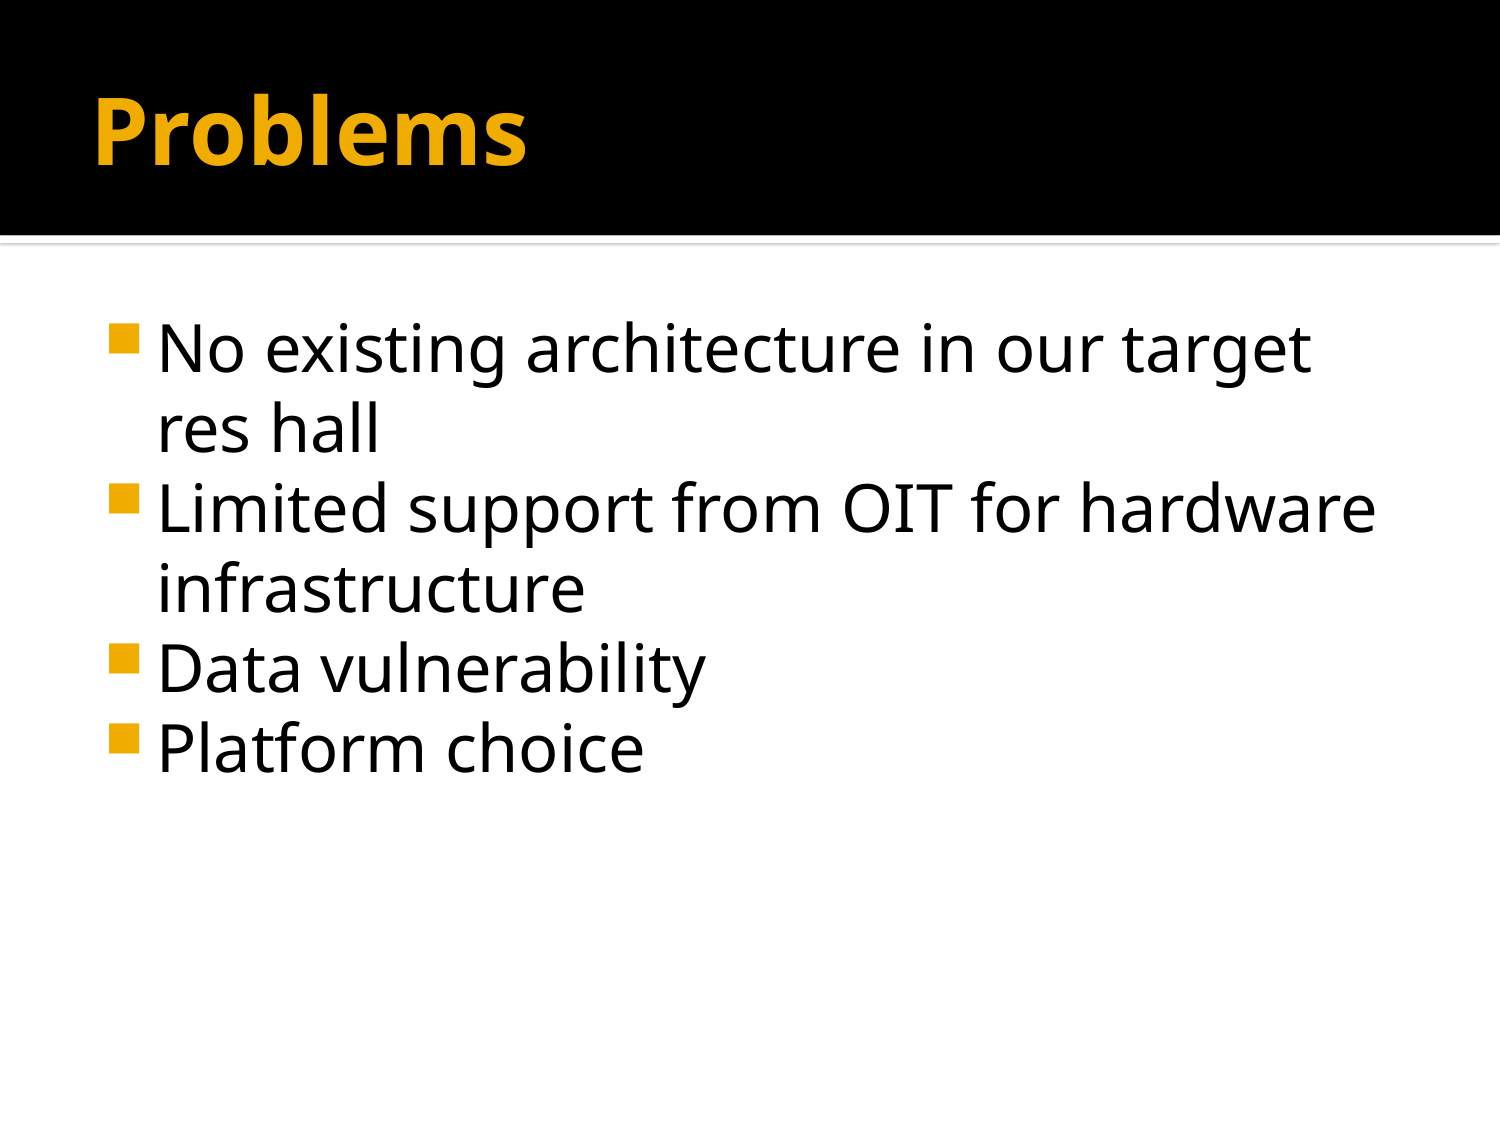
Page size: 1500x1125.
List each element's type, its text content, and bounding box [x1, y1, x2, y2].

title Problems [75, 25, 1425, 231]
list No existing architecture in our target res hall Limited support from OIT for hardware infrastructure Data vulnerability Platform choice [75, 291, 1425, 1050]
